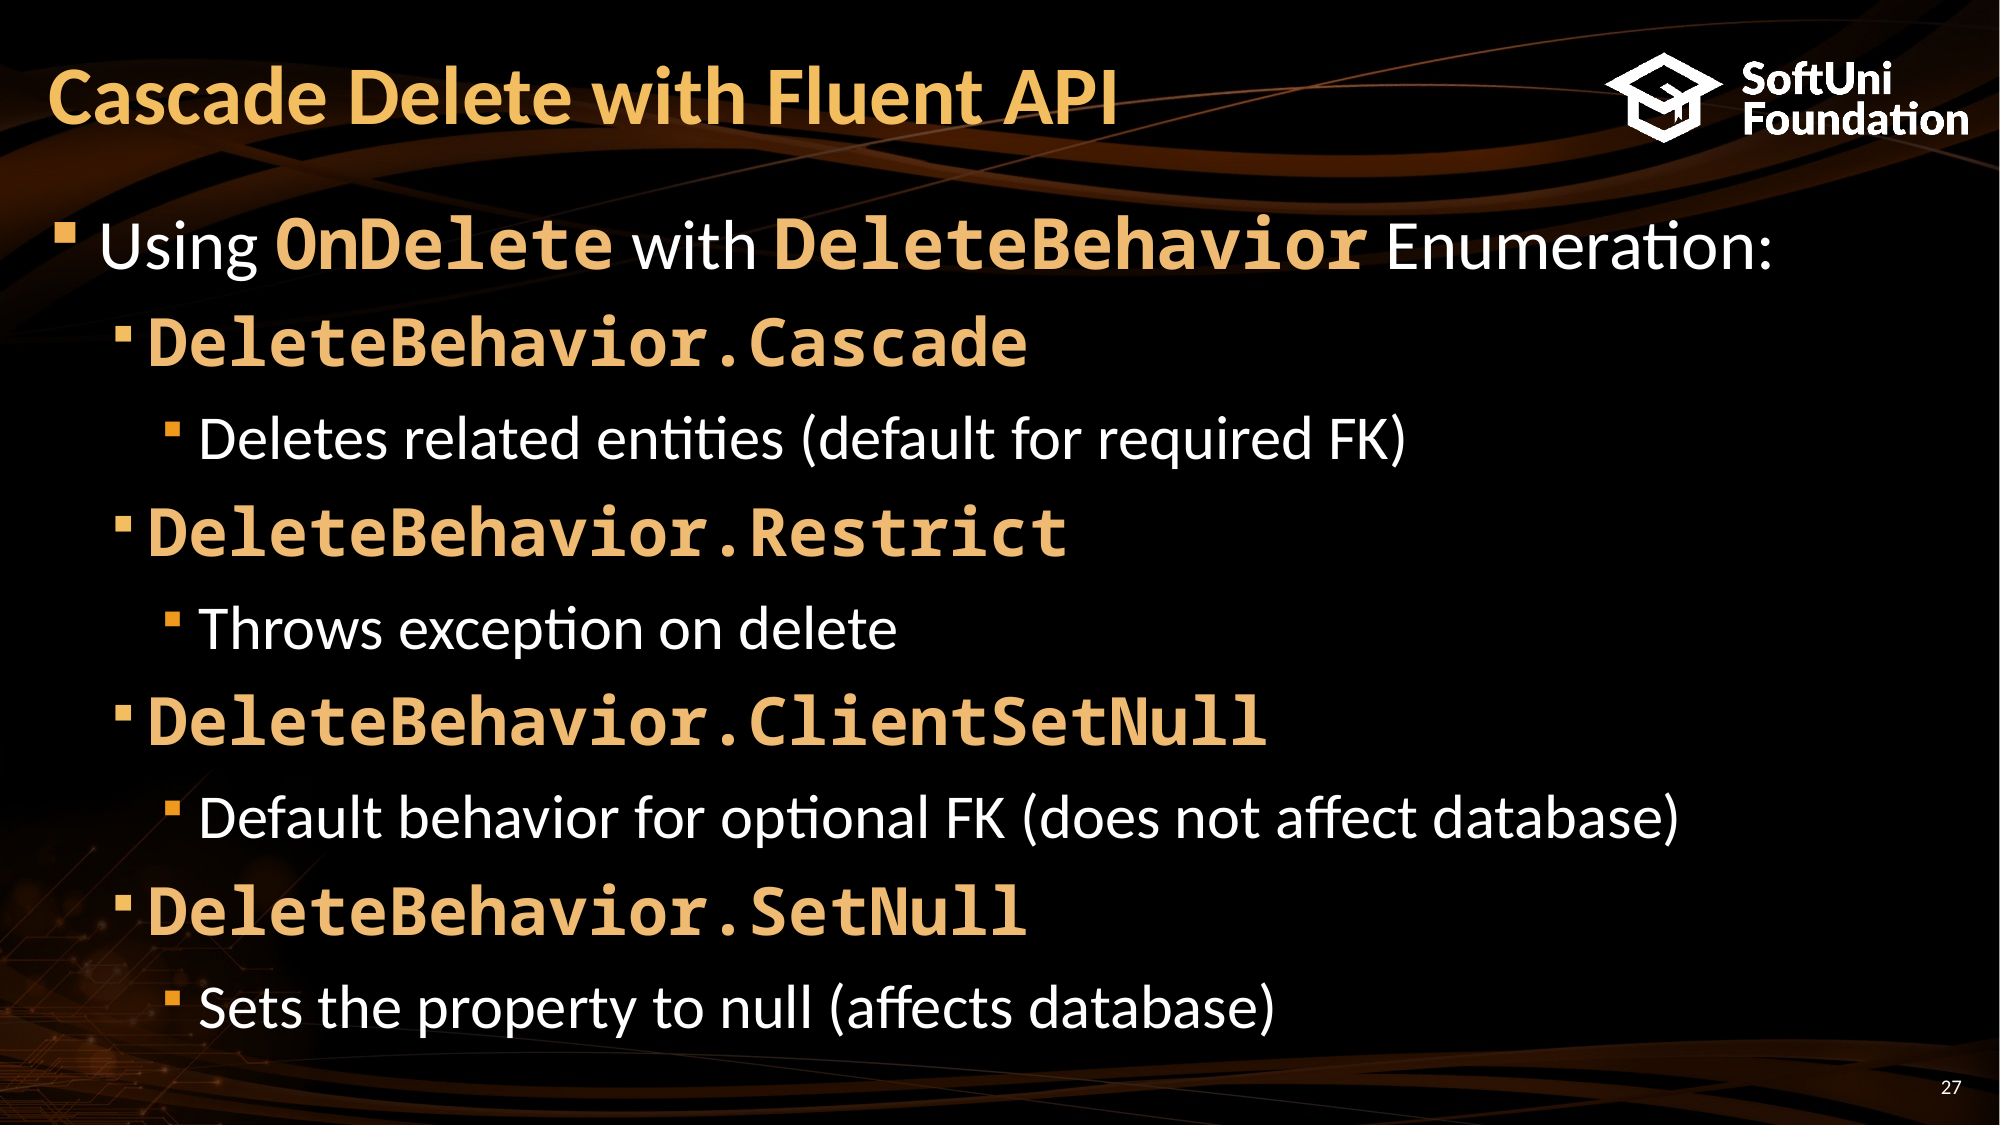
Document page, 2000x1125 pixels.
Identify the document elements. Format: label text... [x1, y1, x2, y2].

picture [0, 0, 2000, 1125]
list Using OnDelete with DeleteBehavior Enumeration: DeleteBehavior.Cascade Deletes related entities (default for required FK) DeleteBehavior.Restrict Throws exception on delete DeleteBehavior.ClientSetNull Default behavior for optional FK (does not affect database) DeleteBehavior.SetNull Sets the property to null (affects database) [31, 188, 1968, 1103]
title Cascade Delete with Fluent API [30, 6, 1602, 189]
